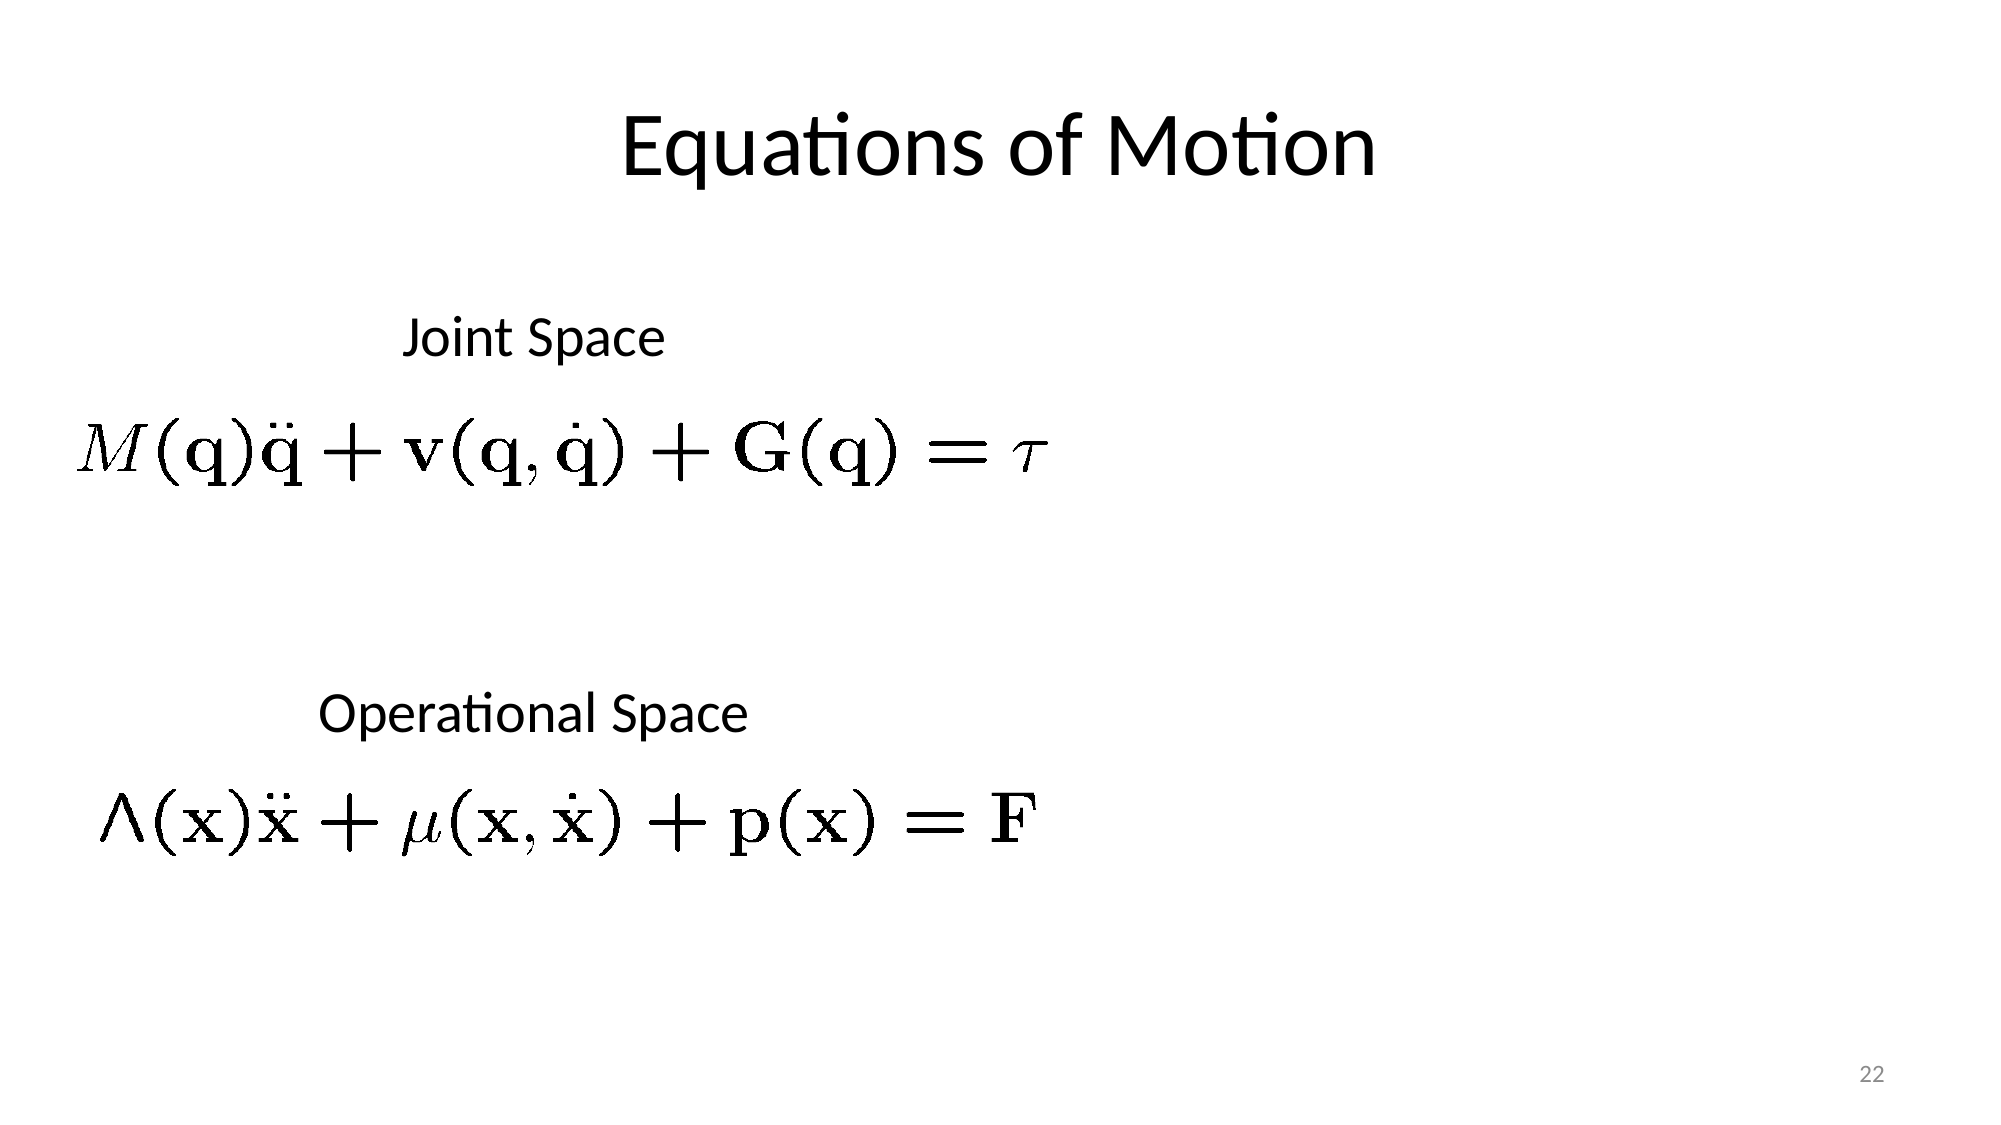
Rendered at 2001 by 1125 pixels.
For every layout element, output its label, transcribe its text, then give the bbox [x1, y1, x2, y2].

picture [99, 787, 1036, 858]
title Equations of Motion [99, 45, 1900, 233]
picture [76, 417, 1048, 487]
text_box Joint Space [387, 290, 682, 376]
slide_number 22 [1433, 1042, 1900, 1103]
text_box Operational Space [303, 666, 766, 752]
